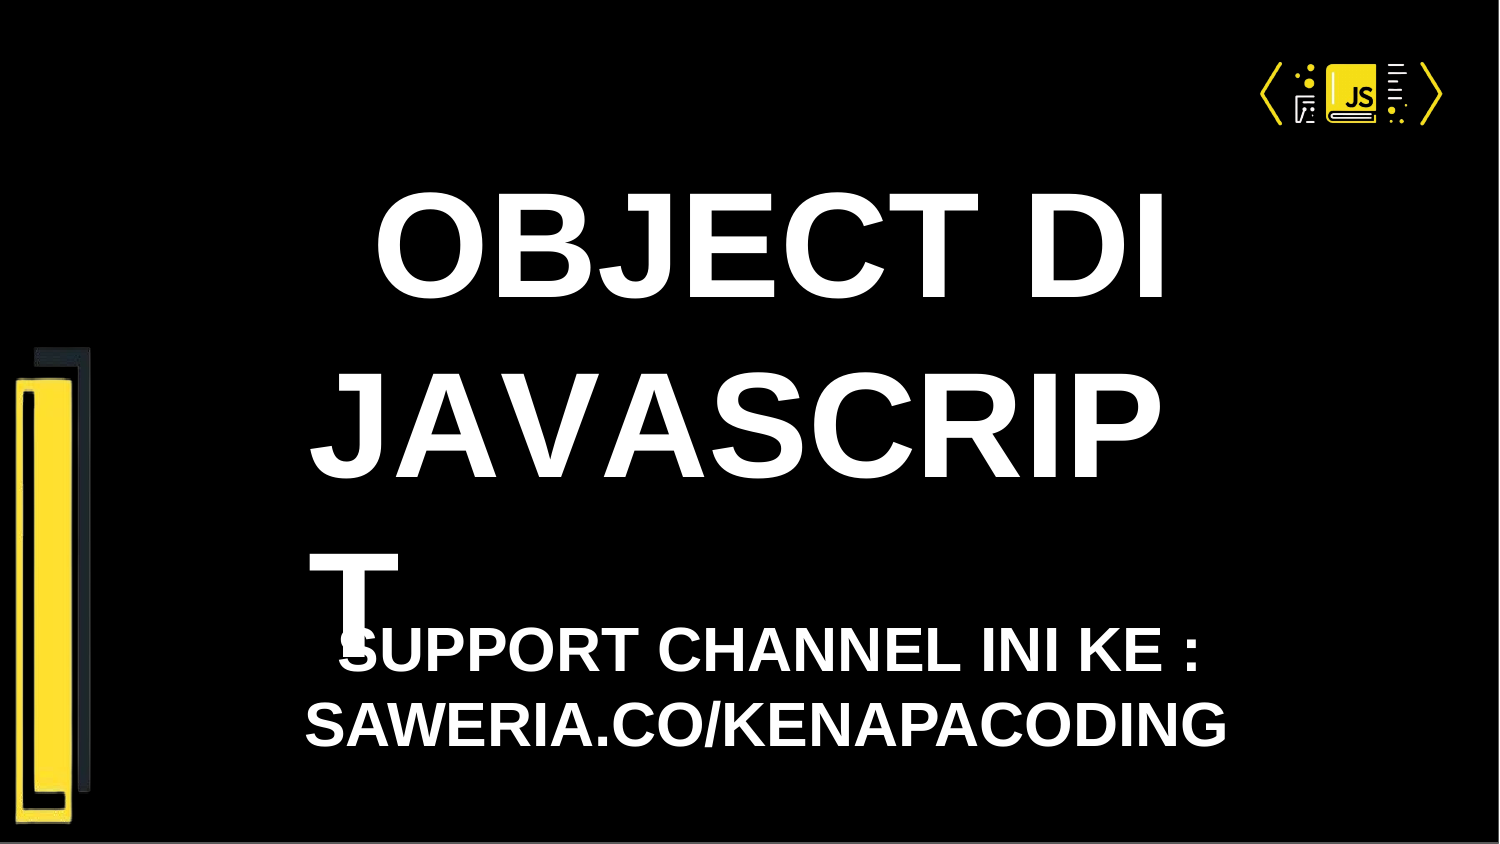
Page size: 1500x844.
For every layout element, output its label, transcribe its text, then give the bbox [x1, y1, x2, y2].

picture [0, 277, 121, 843]
picture [1216, 32, 1486, 155]
text_box OBJECT DI JAVASCRIPT [306, 143, 1237, 606]
subtitle SUPPORT CHANNEL INI KE : SAWERIA.CO/KENAPACODING [302, 606, 1241, 844]
